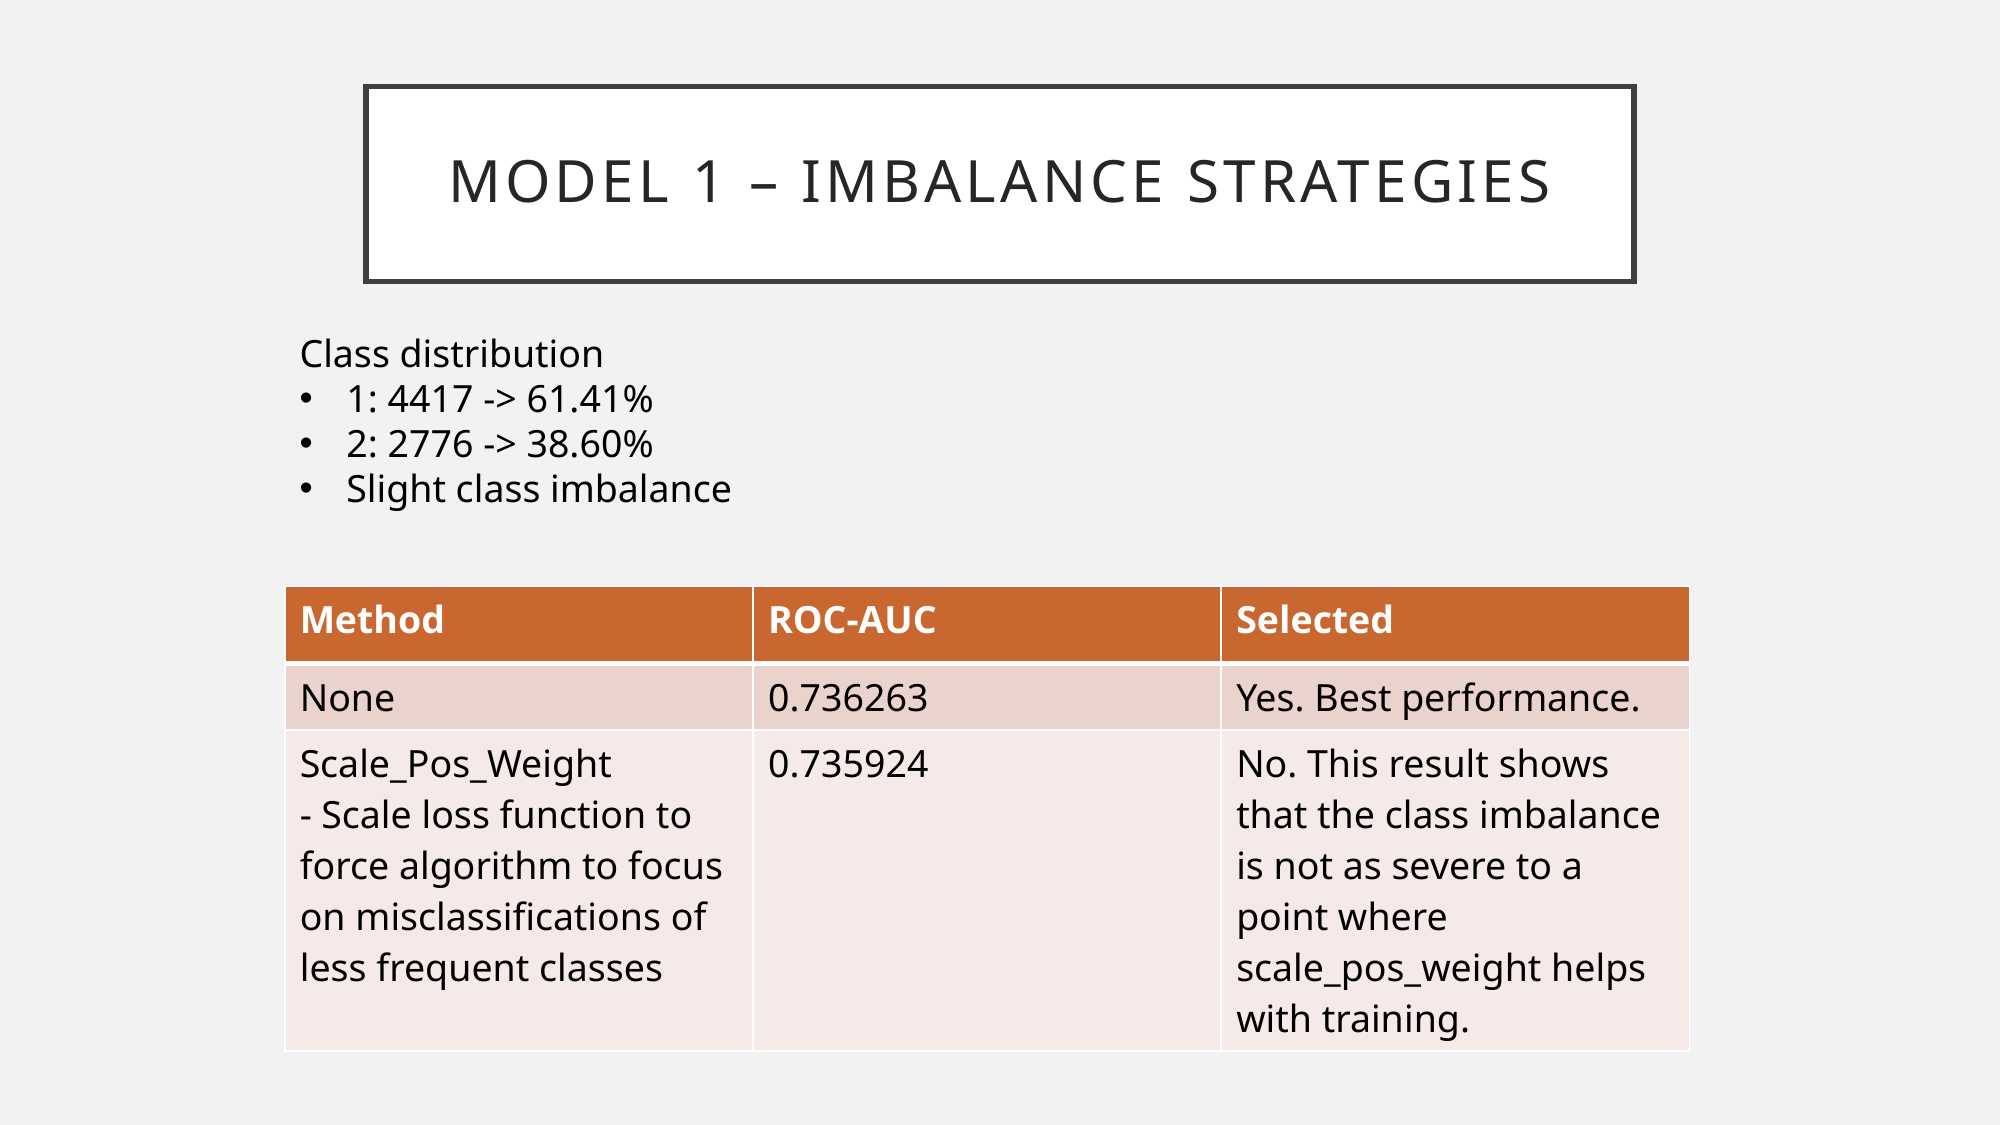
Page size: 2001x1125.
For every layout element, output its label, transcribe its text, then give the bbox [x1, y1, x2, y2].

table_cell 0.736263 [754, 666, 1220, 729]
table_header Selected [1222, 587, 1689, 661]
table_cell None [286, 666, 752, 729]
table_cell 0.735924 [754, 731, 1220, 1050]
table_cell Scale_Pos_Weight - Scale loss function to force algorithm to focus on misclassifications of less frequent classes [286, 731, 752, 1050]
text_box Class distribution 1: 4417 -> 61.41% 2: 2776 -> 38.60% Slight class imbalance [284, 322, 1690, 518]
table_header ROC-AUC [754, 587, 1220, 661]
table_header Method [286, 587, 752, 661]
title Model 1 – Imbalance strategies [363, 84, 1637, 284]
table_cell No. This result shows that the class imbalance is not as severe to a point where scale_pos_weight helps with training. [1222, 731, 1689, 1050]
table_cell Yes. Best performance. [1222, 666, 1689, 729]
